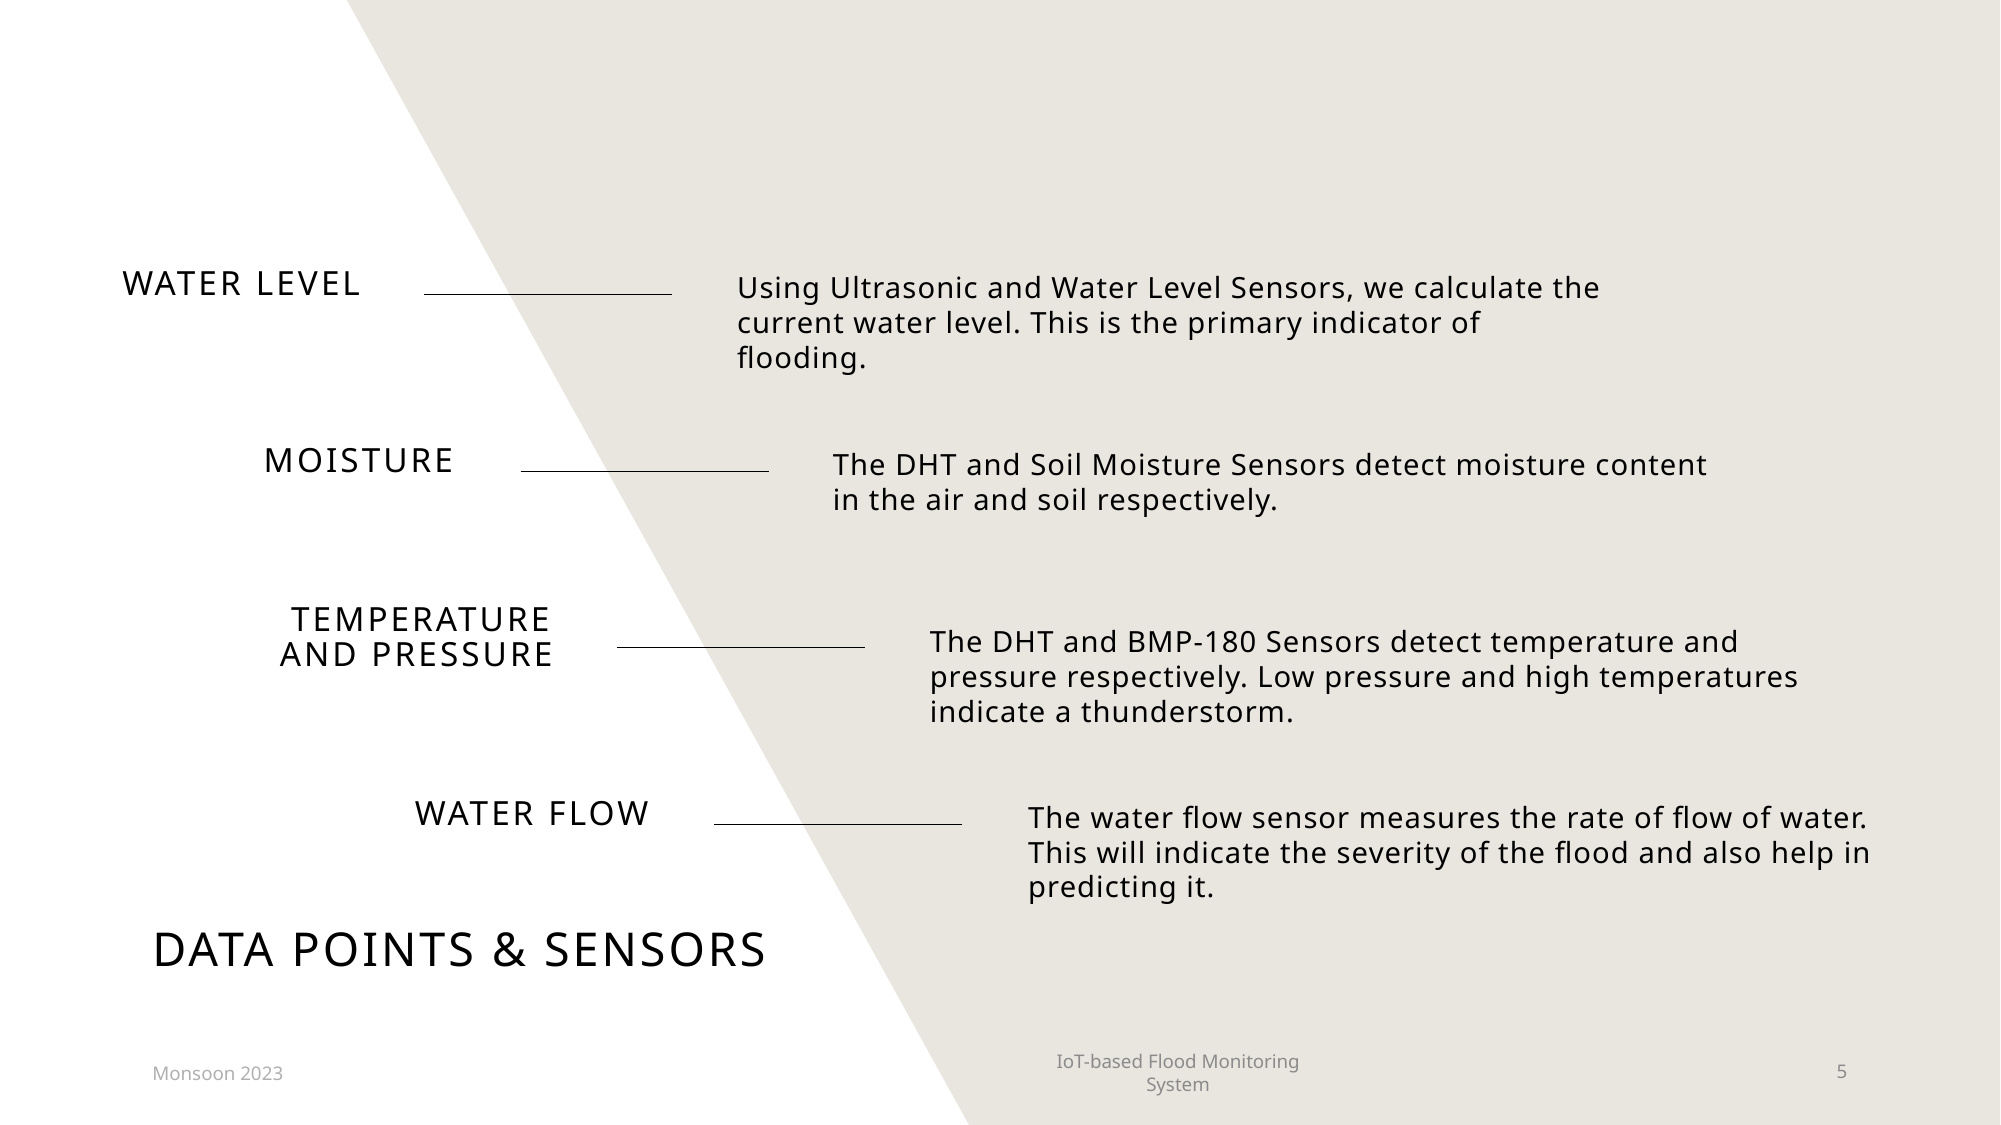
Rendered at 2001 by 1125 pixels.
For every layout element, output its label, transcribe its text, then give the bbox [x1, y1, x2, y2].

list Water level [24, 242, 376, 328]
footer IoT-based Flood Monitoring System [1013, 1042, 1343, 1103]
list The DHT and BMP-180 Sensors detect temperature and pressure respectively. Low pressure and high temperatures indicate a thunderstorm. [914, 616, 1824, 782]
list Water flow [312, 772, 664, 858]
list Using Ultrasonic and Water Level Sensors, we calculate the current water level. This is the primary indicator of flooding. [722, 261, 1631, 428]
list MOISTURE [117, 419, 469, 504]
title Data points & sensors [137, 903, 872, 1000]
slide_number Monsoon 2023 [137, 1042, 588, 1103]
list The DHT and Soil Moisture Sensors detect moisture content in the air and soil respectively. [817, 438, 1727, 605]
list The water flow sensor measures the rate of flow of water. This will indicate the severity of the flood and also help in predicting it. [1013, 791, 1922, 958]
slide_number 5 [1773, 1042, 1863, 1103]
list Temperature and pressure [216, 596, 568, 681]
